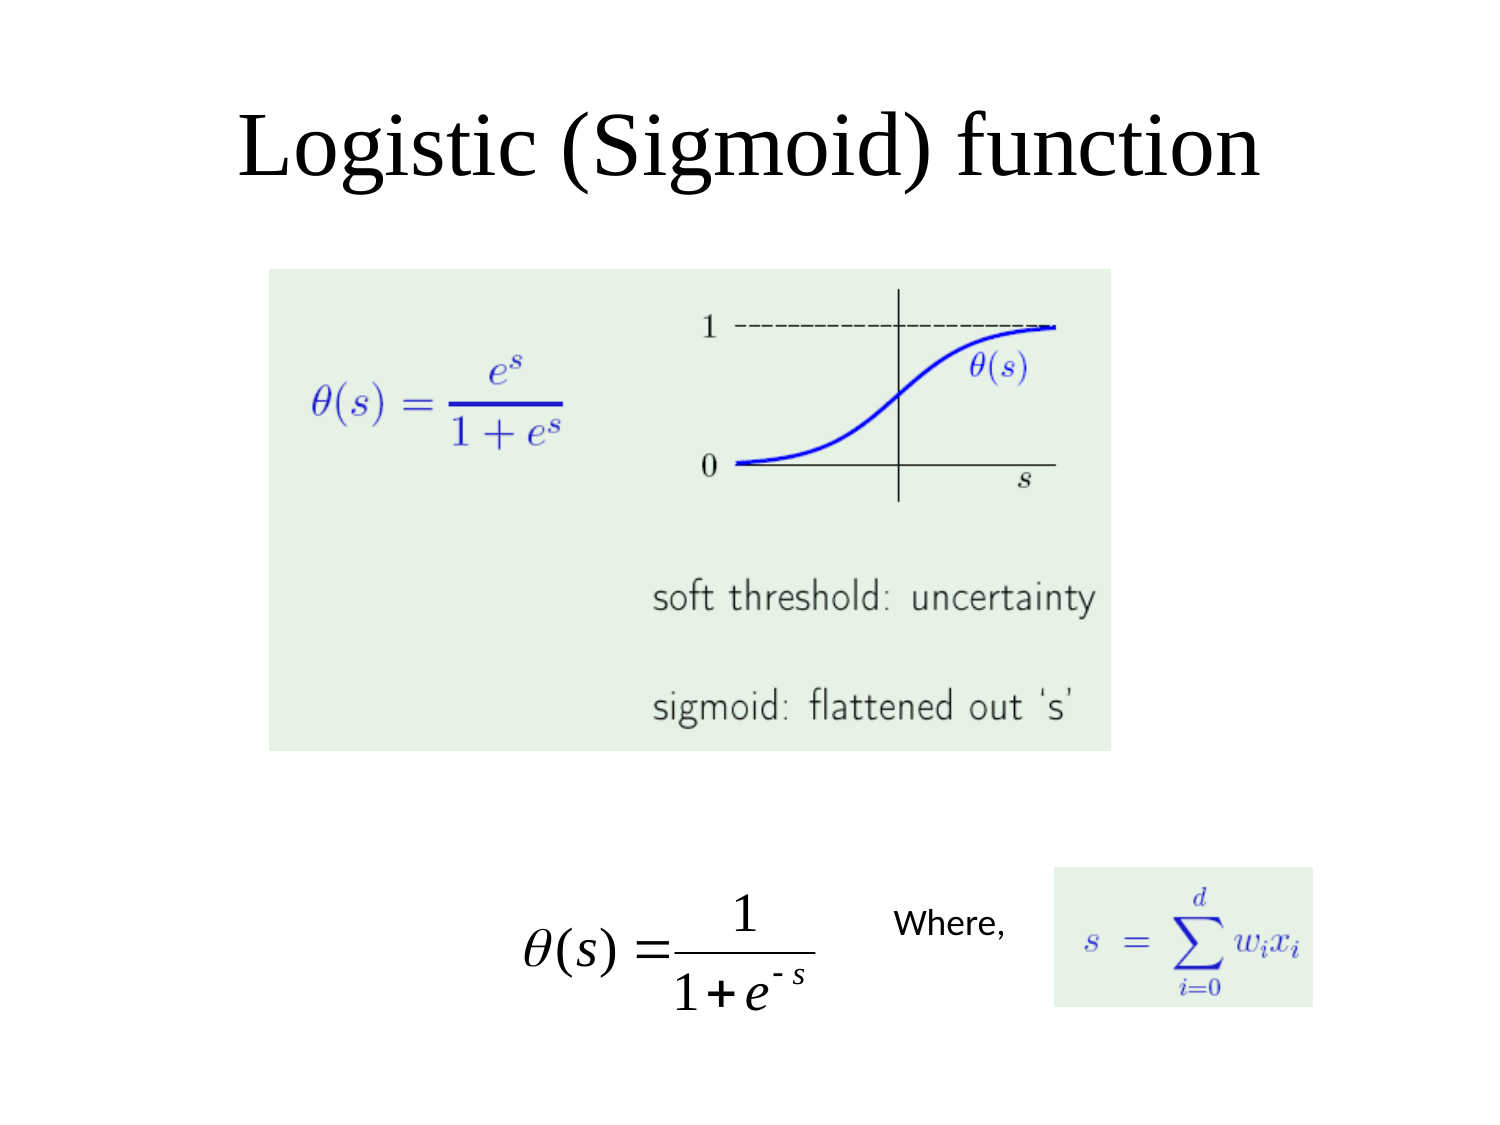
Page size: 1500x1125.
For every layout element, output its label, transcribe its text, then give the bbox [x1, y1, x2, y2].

title Logistic (Sigmoid) function [75, 45, 1425, 233]
picture [1054, 866, 1313, 1007]
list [269, 269, 1111, 751]
text_box Where, [878, 890, 1032, 951]
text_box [515, 792, 827, 1025]
